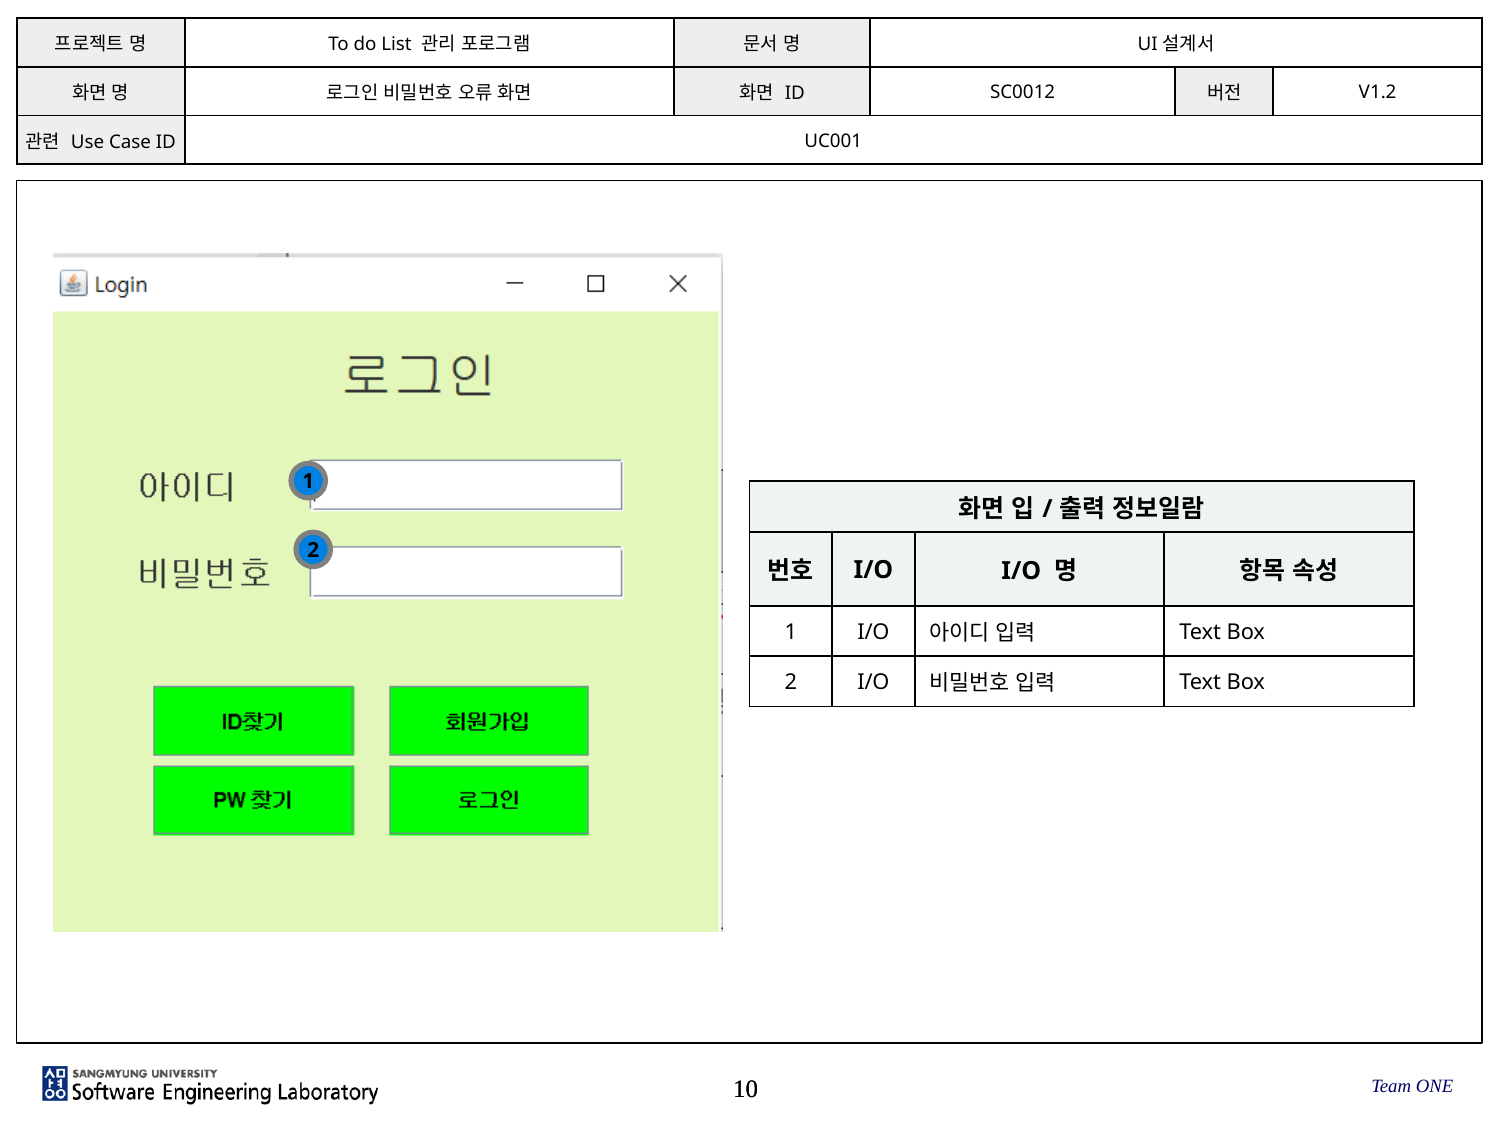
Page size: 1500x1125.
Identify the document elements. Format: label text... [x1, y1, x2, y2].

table_cell 비밀번호 입력 [916, 657, 1163, 706]
table_header 화면 입/출력 정보일람 [750, 482, 1413, 531]
table_cell I/O [833, 533, 914, 605]
picture [53, 253, 724, 932]
table_cell 버전 [1176, 68, 1272, 115]
table_header 문서 명 [675, 19, 869, 66]
table_cell I/O [833, 607, 914, 655]
table_cell I/O 명 [916, 533, 1163, 605]
table_header UI설계서 [871, 19, 1481, 66]
table_cell 관련 Use Case ID [18, 116, 184, 163]
table_cell SC0012 [871, 68, 1174, 115]
table_cell 화면 명 [18, 68, 184, 115]
table_cell 아이디 입력 [916, 607, 1163, 655]
table_cell I/O [833, 657, 914, 706]
table_cell UC001 [186, 116, 1481, 163]
table_cell 로그인 비밀번호 오류 화면 [186, 68, 673, 115]
table_cell 1 [750, 607, 831, 655]
table_cell V1.2 [1274, 68, 1481, 115]
table_cell 번호 [750, 533, 831, 605]
table_header 프로젝트 명 [18, 19, 184, 66]
table_cell 화면 ID [675, 68, 869, 115]
table_header To do List 관리 포로그램 [186, 19, 673, 66]
table_cell 2 [750, 657, 831, 706]
footer Team ONE [994, 1060, 1454, 1110]
table_cell Text Box [1165, 657, 1413, 706]
table_cell 항목 속성 [1165, 533, 1413, 605]
picture [42, 1066, 382, 1106]
table_cell Text Box [1165, 607, 1413, 655]
